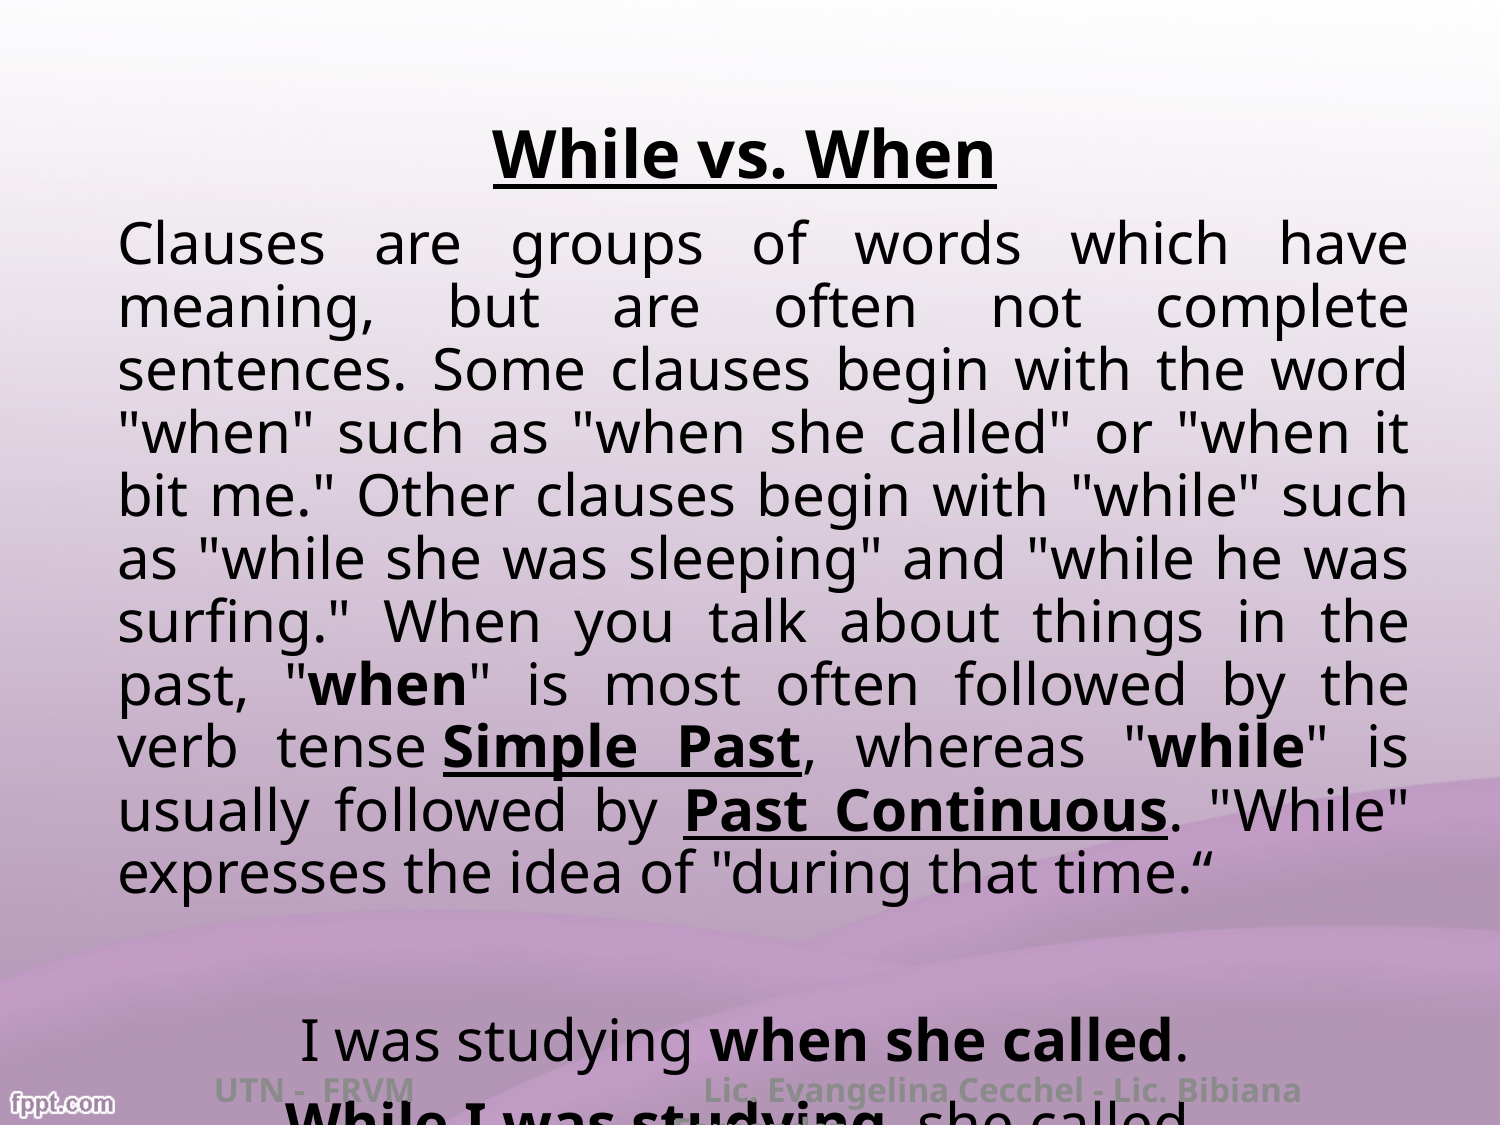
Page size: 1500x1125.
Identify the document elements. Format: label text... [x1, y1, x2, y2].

footer UTN - FRVM Lic. Evangelina Cecchel - Lic. Bibiana Fernandez [189, 1076, 1329, 1125]
list While vs. When Clauses are groups of words which have meaning, but are often not complete sentences. Some clauses begin with the word "when" such as "when she called" or "when it bit me." Other clauses begin with "while" such as "while she was sleeping" and "while he was surfing." When you talk about things in the past, "when" is most often followed by the verb tense Simple Past, whereas "while" is usually followed by Past Continuous. "While" expresses the idea of "during that time.“ I was studying when she called. While I was studying, she called. [64, 113, 1425, 1015]
